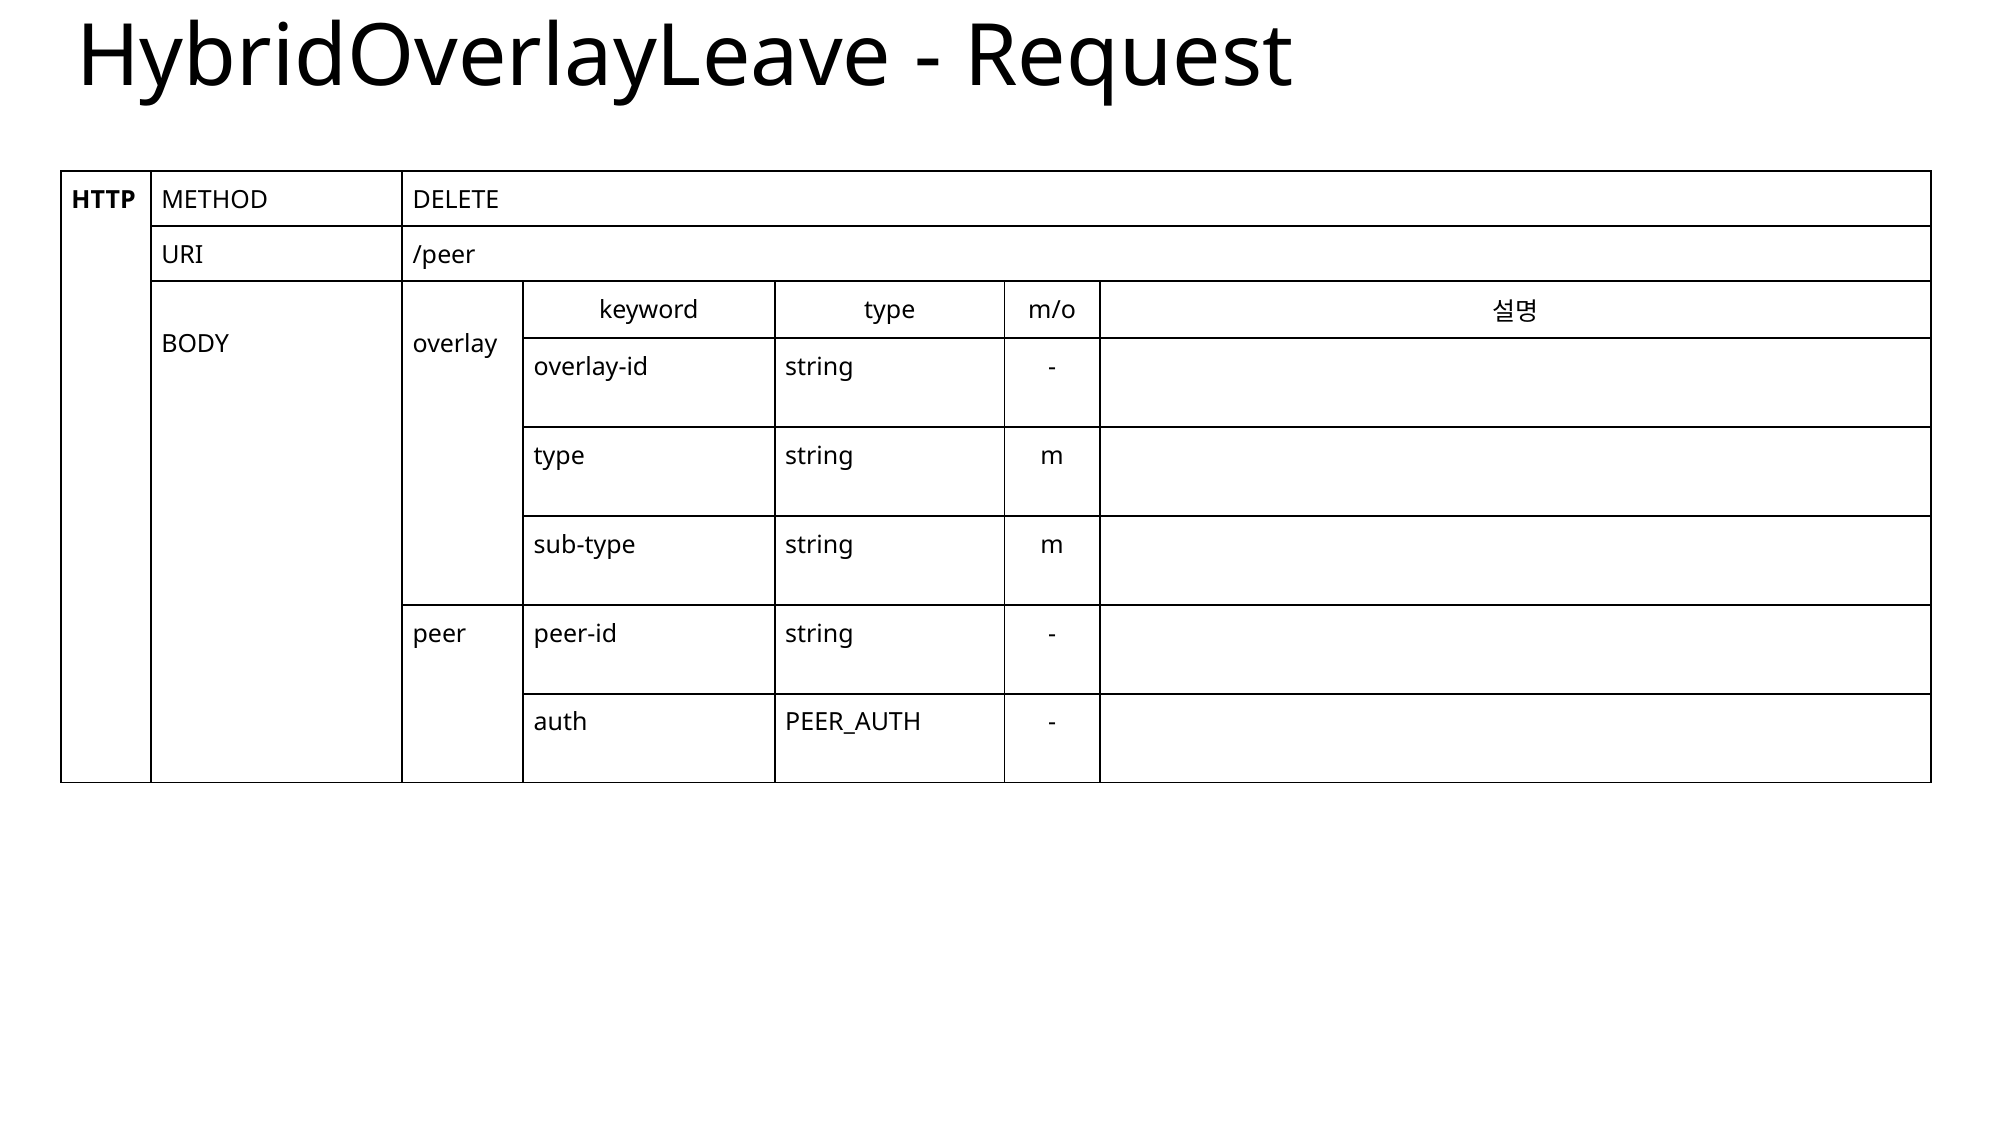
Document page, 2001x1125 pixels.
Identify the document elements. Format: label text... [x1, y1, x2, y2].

table_cell string [776, 517, 1004, 604]
table_cell overlay [403, 282, 522, 604]
table_cell [1101, 339, 1930, 426]
table_cell [1101, 695, 1930, 782]
title HybridOverlayLeave - Request [61, 3, 1931, 112]
table_header METHOD [152, 172, 401, 225]
table_header DELETE [403, 172, 1930, 225]
table_cell string [776, 428, 1004, 515]
table_header HTTP [62, 172, 150, 782]
table_cell m [1005, 517, 1099, 604]
table_cell - [1005, 339, 1099, 426]
table_cell PEER_AUTH [776, 695, 1004, 782]
table_cell peer [403, 606, 522, 782]
table_cell - [1005, 606, 1099, 693]
table_cell sub-type [524, 517, 774, 604]
table_cell URI [152, 227, 401, 280]
table_cell m/o [1005, 282, 1099, 337]
table_cell [1101, 428, 1930, 515]
table_cell [1101, 517, 1930, 604]
table_cell m [1005, 428, 1099, 515]
table_cell /peer [403, 227, 1930, 280]
table_cell type [524, 428, 774, 515]
table_cell auth [524, 695, 774, 782]
table_cell BODY [152, 282, 401, 782]
table_cell peer-id [524, 606, 774, 693]
table_cell - [1005, 695, 1099, 782]
table_cell overlay-id [524, 339, 774, 426]
table_cell [1101, 606, 1930, 693]
table_cell type [776, 282, 1004, 337]
table_cell string [776, 606, 1004, 693]
table_cell keyword [524, 282, 774, 337]
table_cell 설명 [1101, 282, 1930, 337]
table_cell string [776, 339, 1004, 426]
